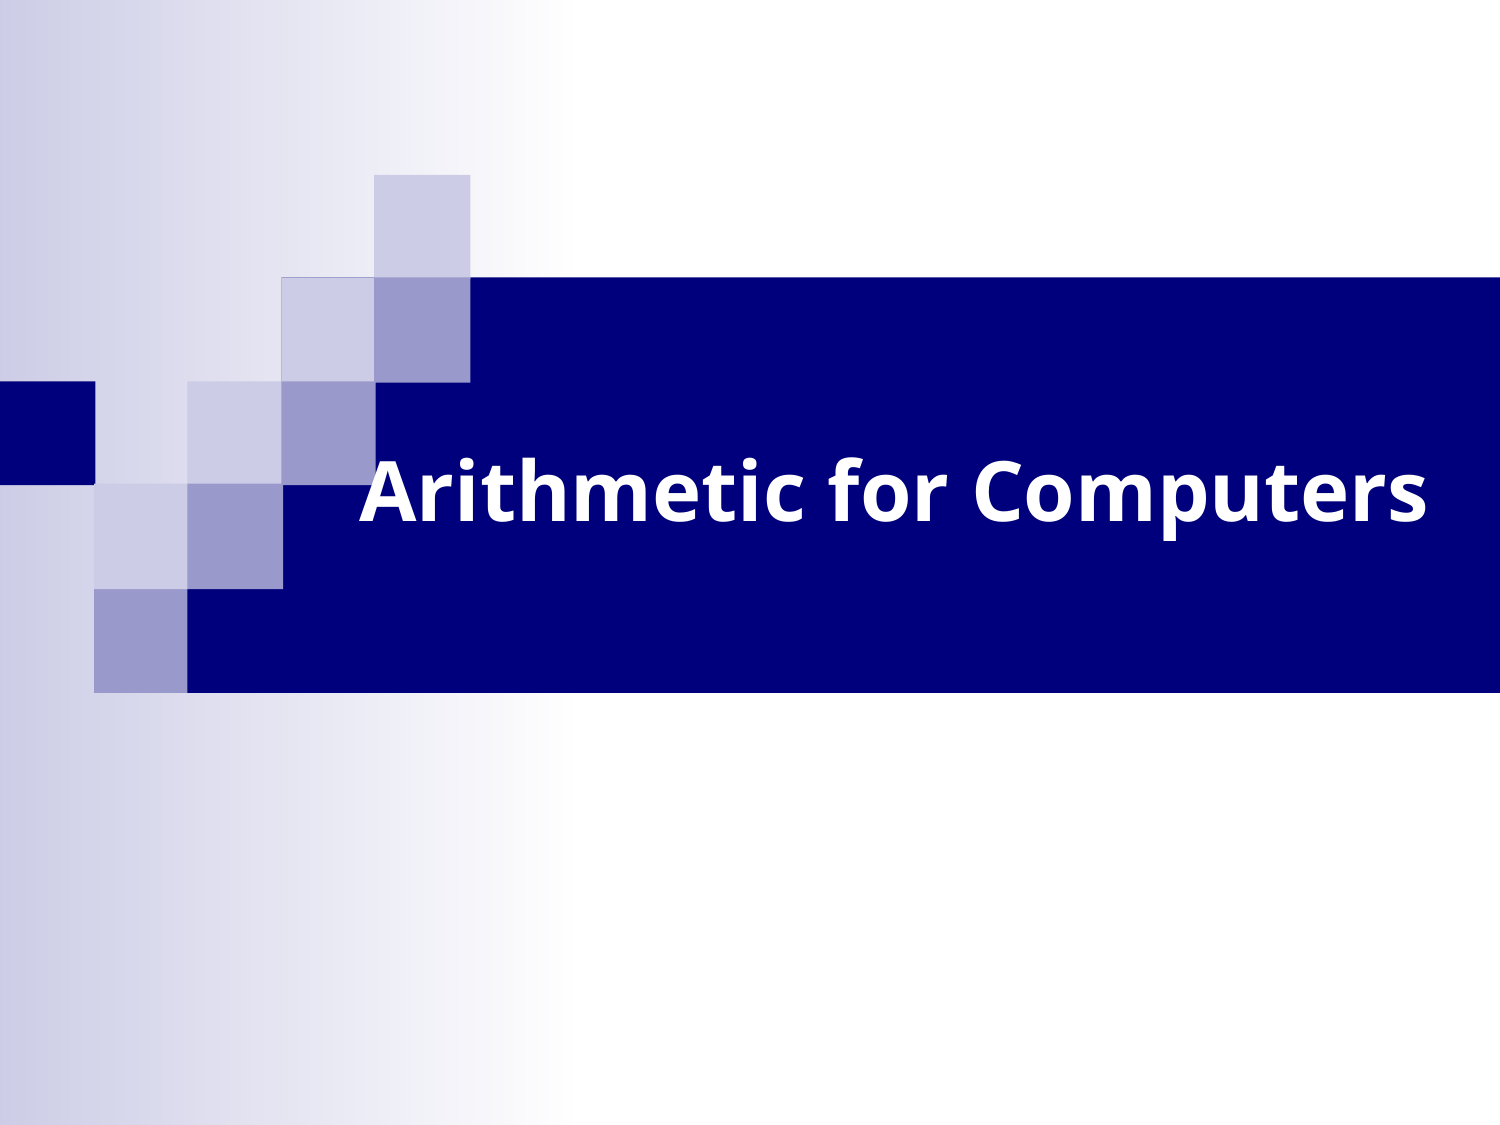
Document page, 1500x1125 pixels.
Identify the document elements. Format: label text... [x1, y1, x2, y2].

title Arithmetic for Computers [305, 373, 1484, 602]
